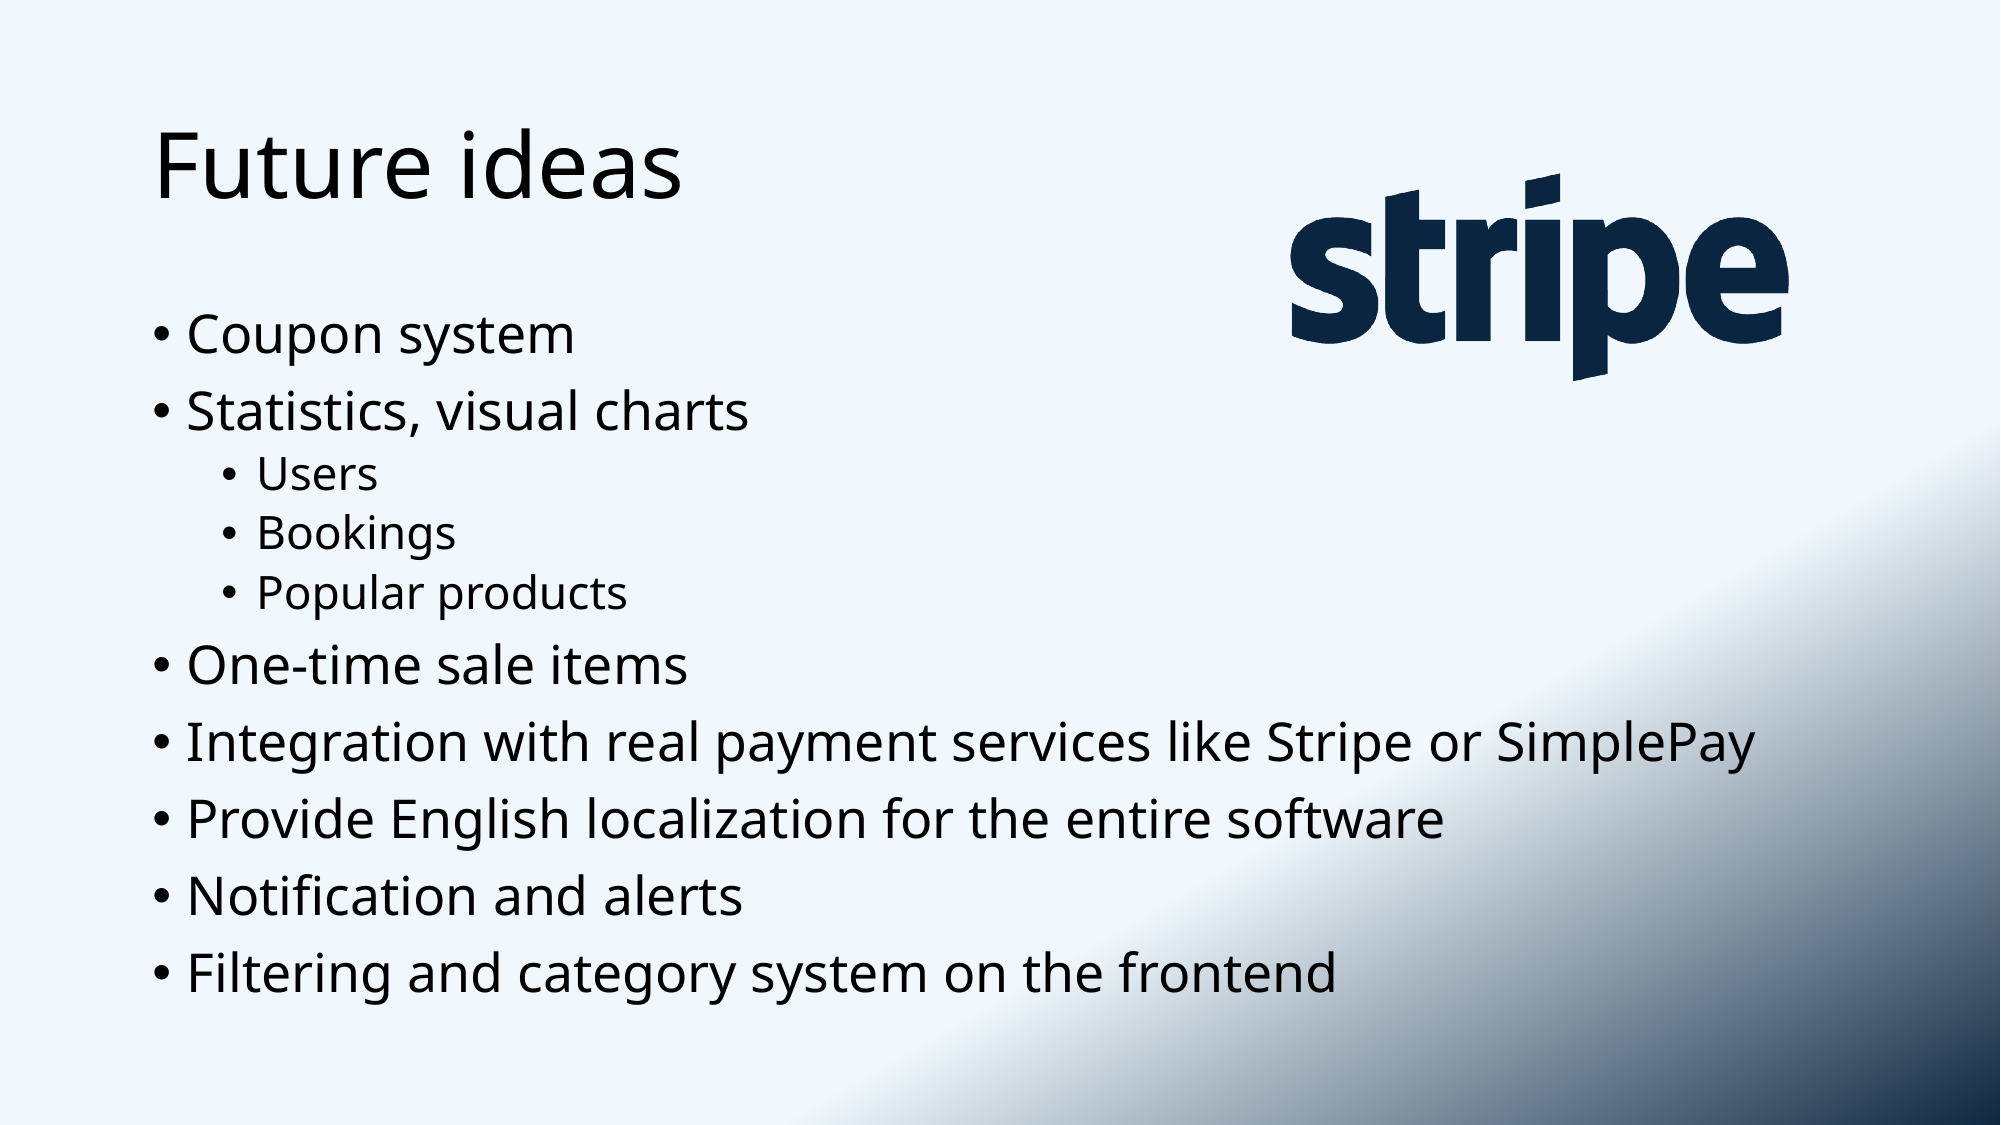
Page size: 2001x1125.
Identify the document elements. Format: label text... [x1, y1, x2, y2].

title Future ideas [137, 59, 1863, 278]
picture [1215, 122, 1863, 432]
list Coupon system Statistics, visual charts Users Bookings Popular products One-time sale items Integration with real payment services like Stripe or SimplePay Provide English localization for the entire software Notification and alerts Filtering and category system on the frontend [137, 299, 1863, 1014]
